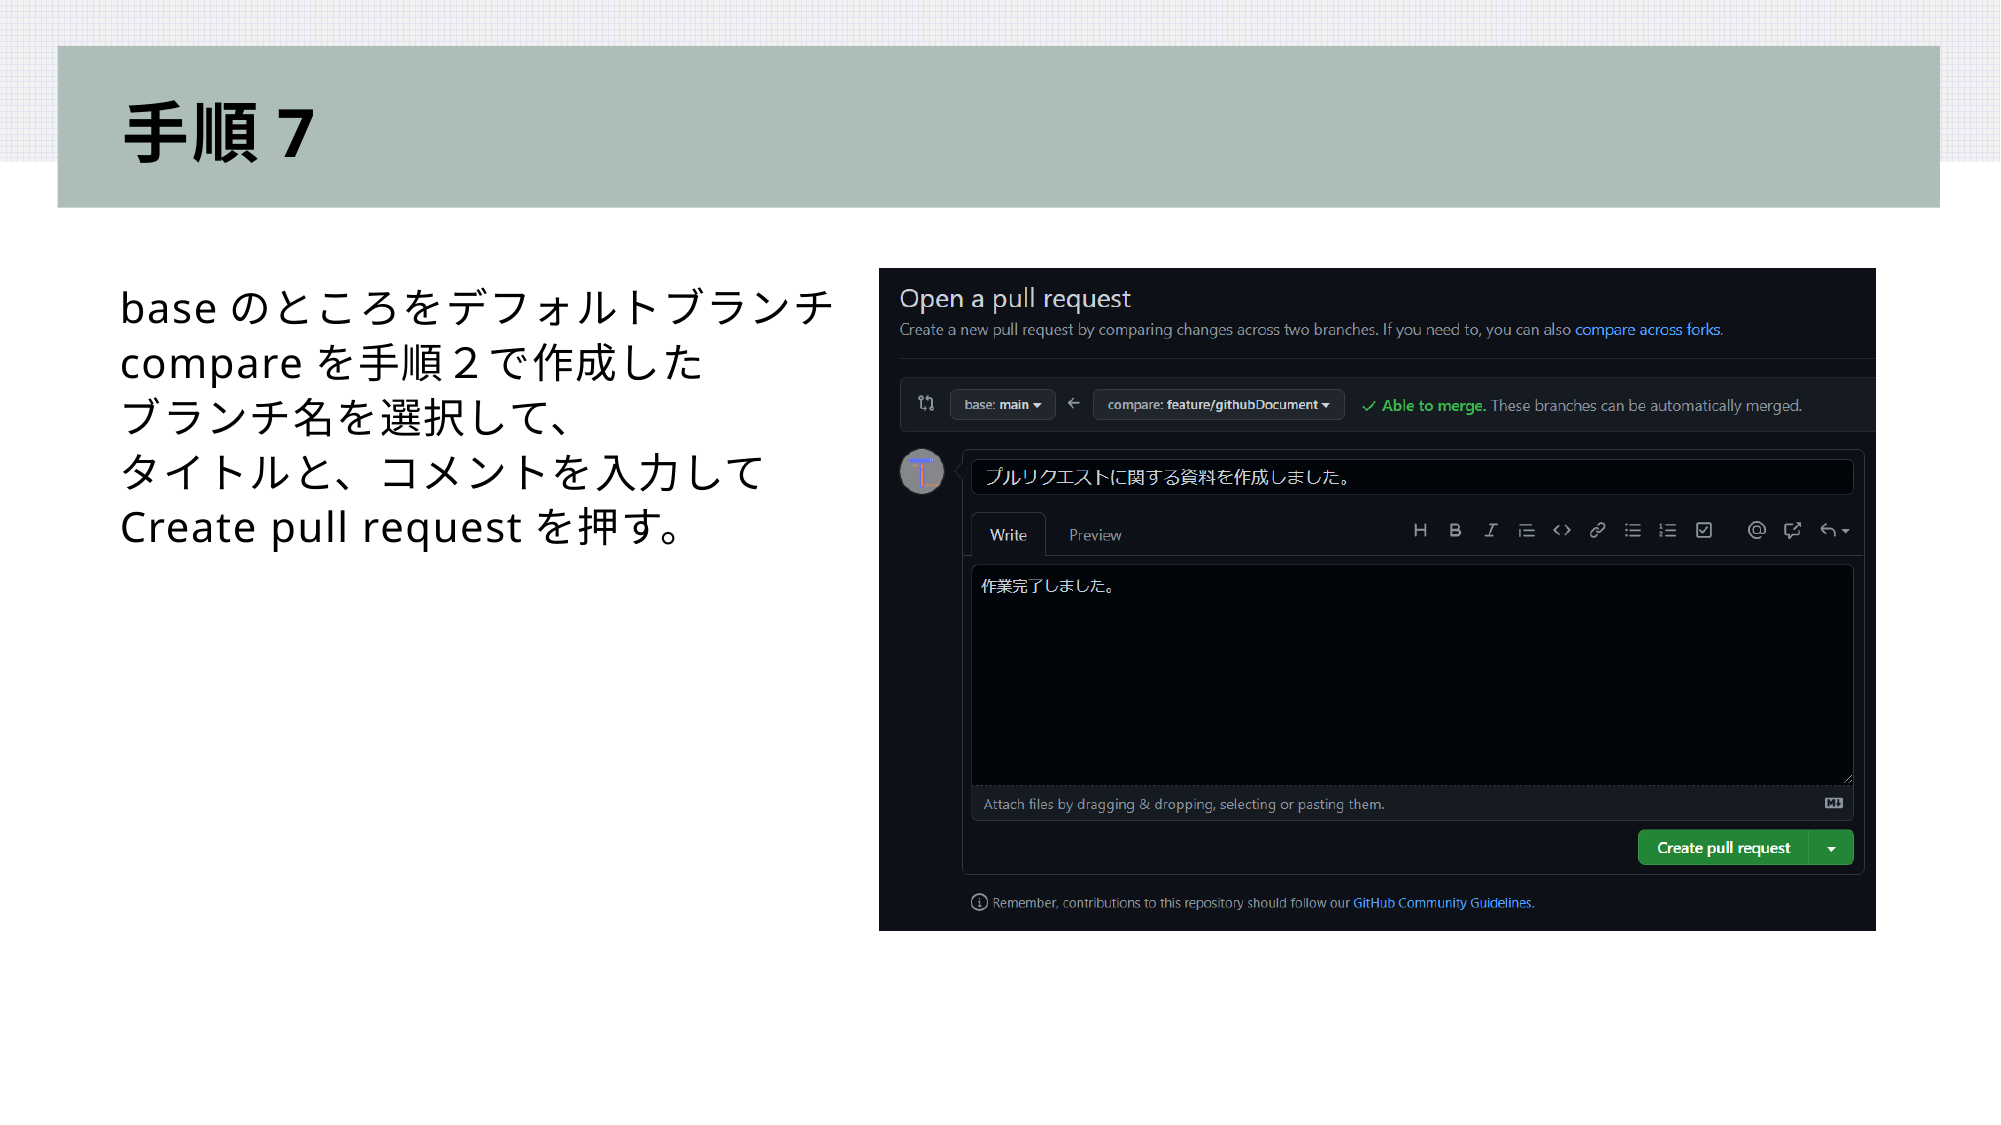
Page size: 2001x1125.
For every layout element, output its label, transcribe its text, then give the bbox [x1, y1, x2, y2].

picture [879, 268, 1876, 931]
list baseのところをデフォルトブランチ compareを手順２で作成した ブランチ名を選択して、 タイトルと、コメントを入力して Create pull requestを押す。 [104, 268, 1894, 1014]
title 手順7 [104, 78, 1894, 192]
